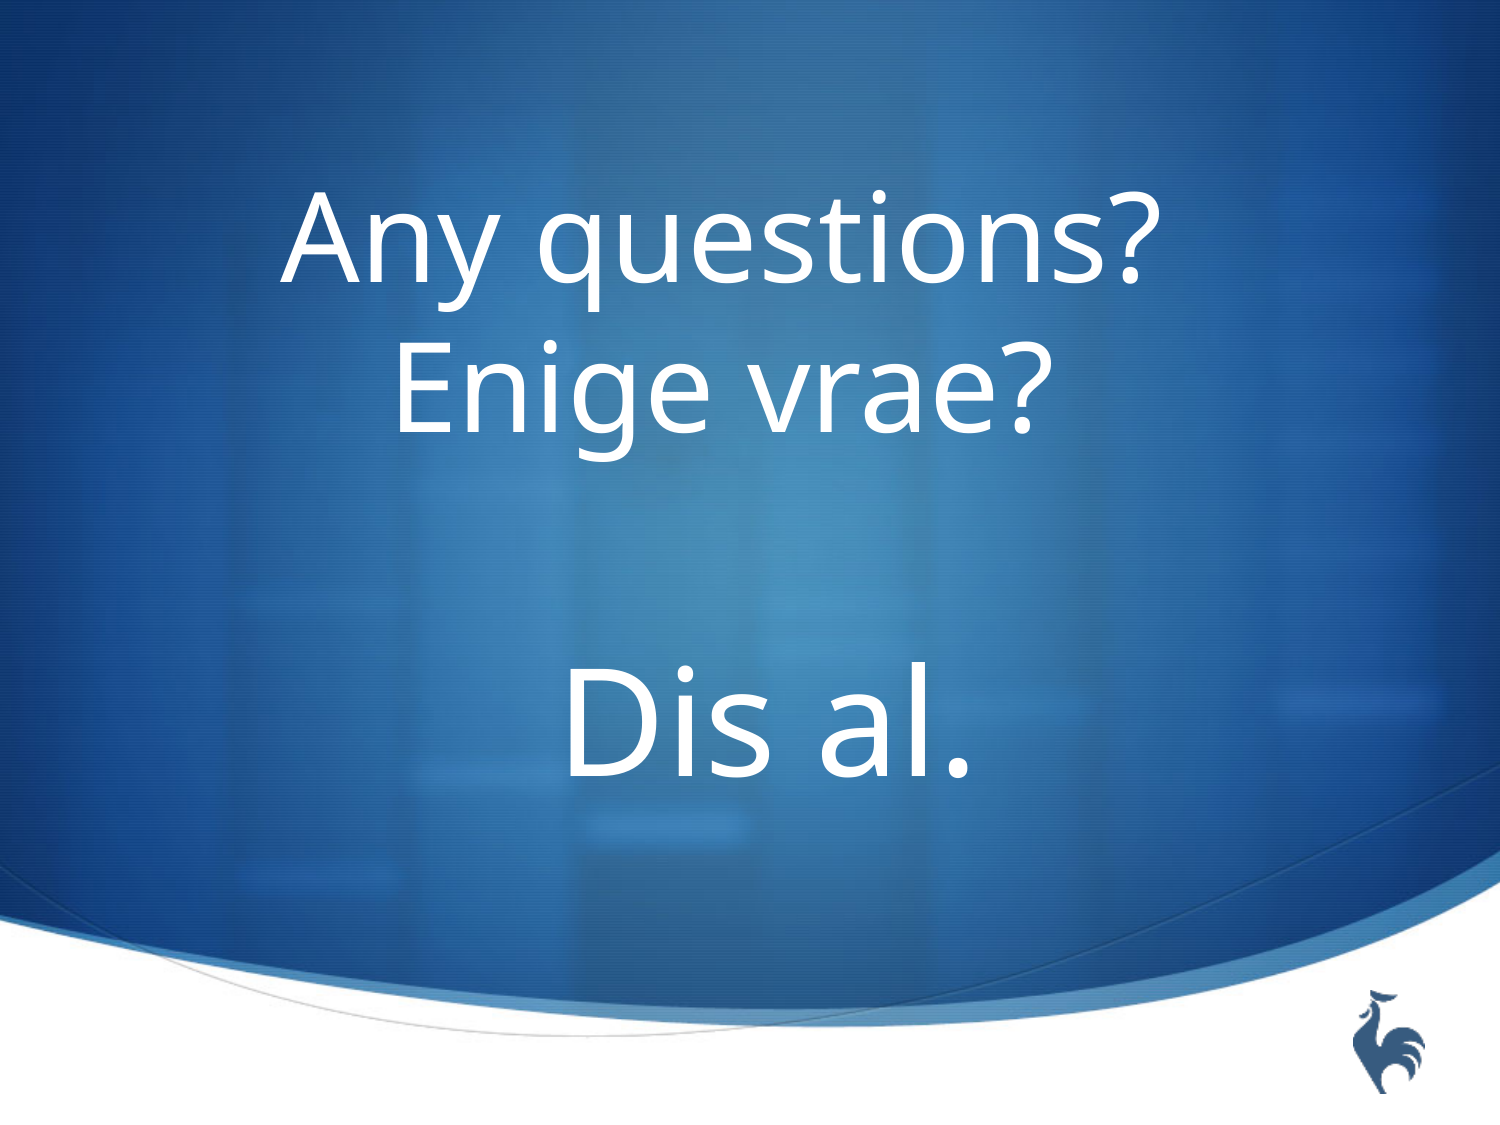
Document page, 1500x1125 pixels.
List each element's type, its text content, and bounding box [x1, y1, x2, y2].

picture [0, 0, 1500, 1125]
list Any questions? Enige vrae? [75, 150, 1369, 584]
title Dis al. [92, 608, 1443, 807]
